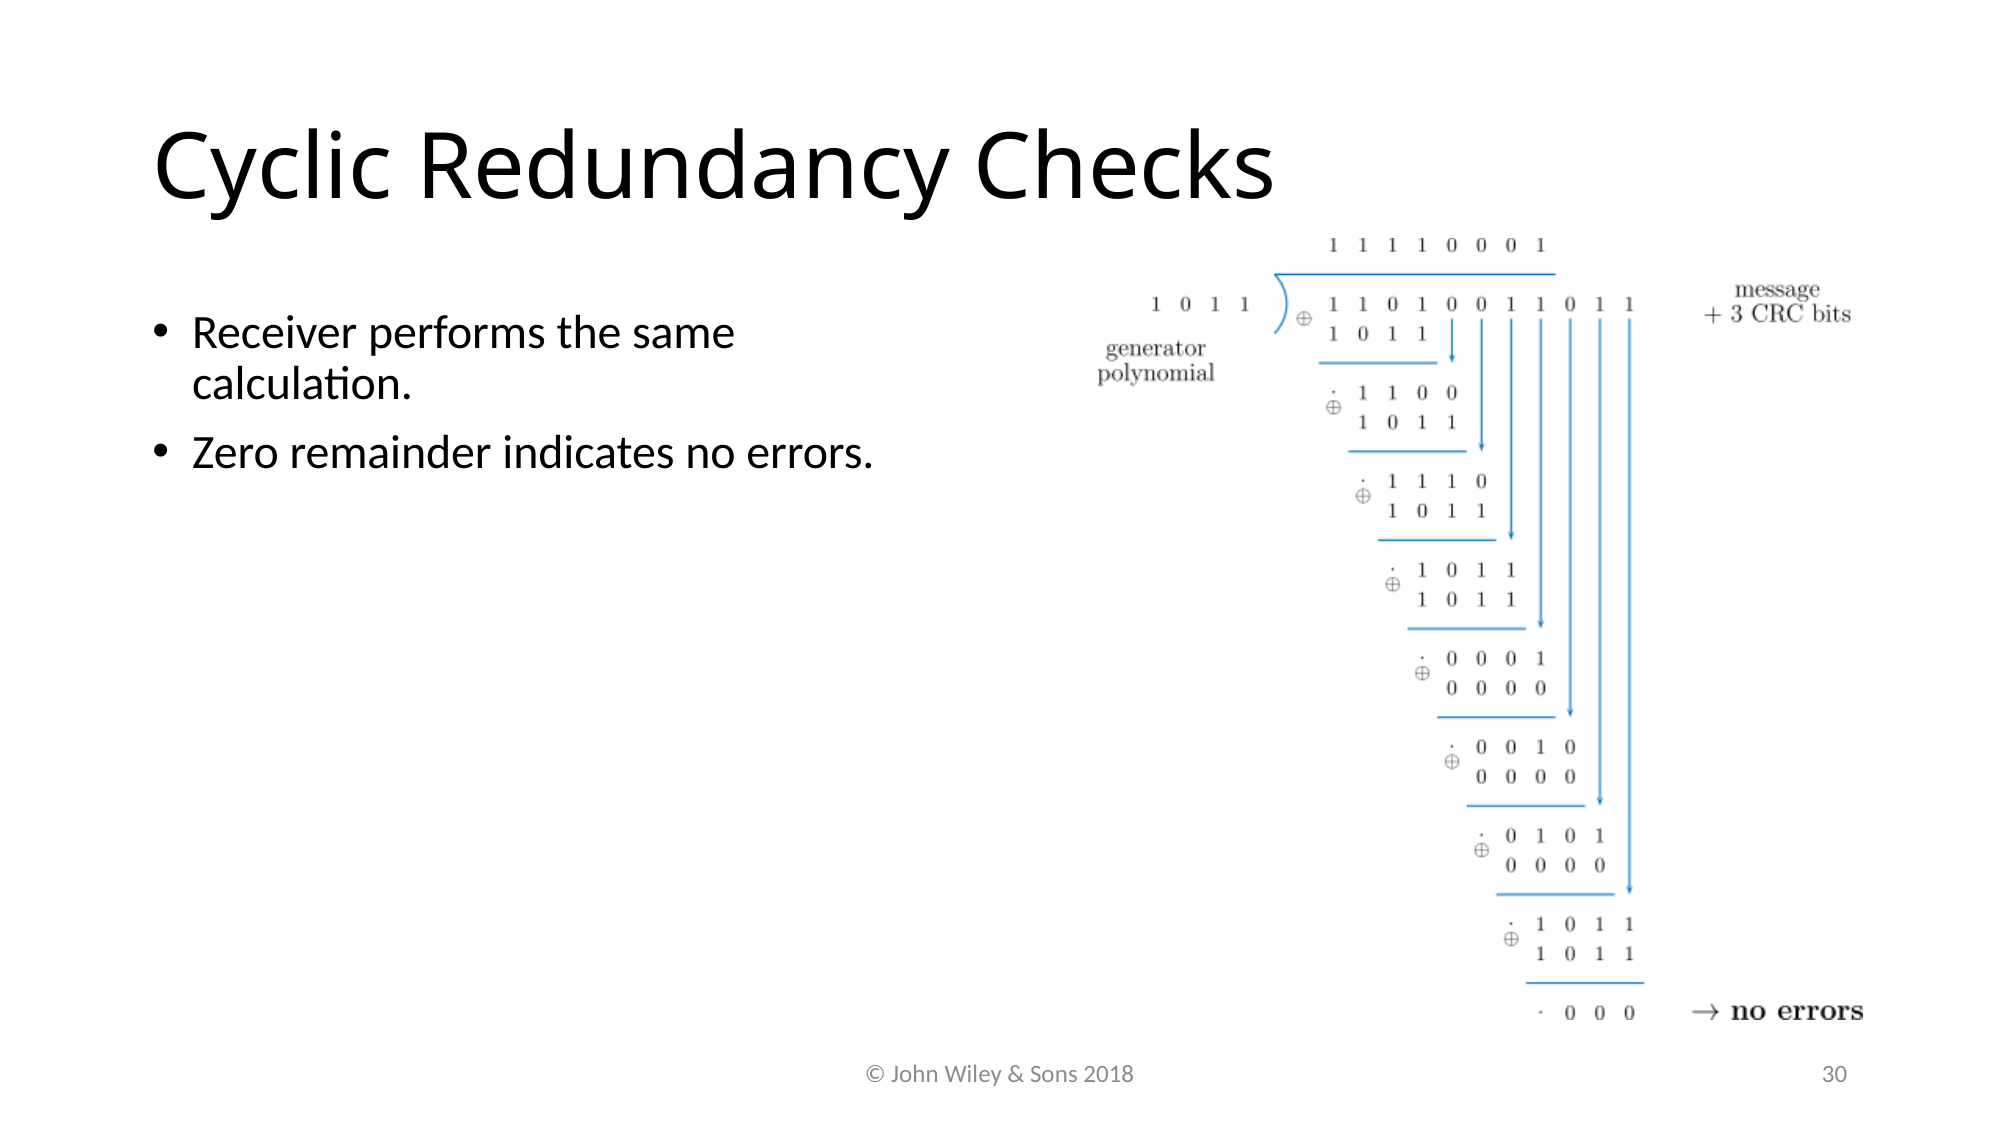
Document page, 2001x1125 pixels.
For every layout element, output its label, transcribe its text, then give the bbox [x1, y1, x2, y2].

slide_number 30 [1412, 1042, 1863, 1103]
footer © John Wiley & Sons 2018 [662, 1042, 1338, 1103]
picture [1098, 238, 1863, 1020]
title Cyclic Redundancy Checks [137, 59, 1863, 278]
list Receiver performs the same calculation. Zero remainder indicates no errors. [137, 299, 892, 490]
